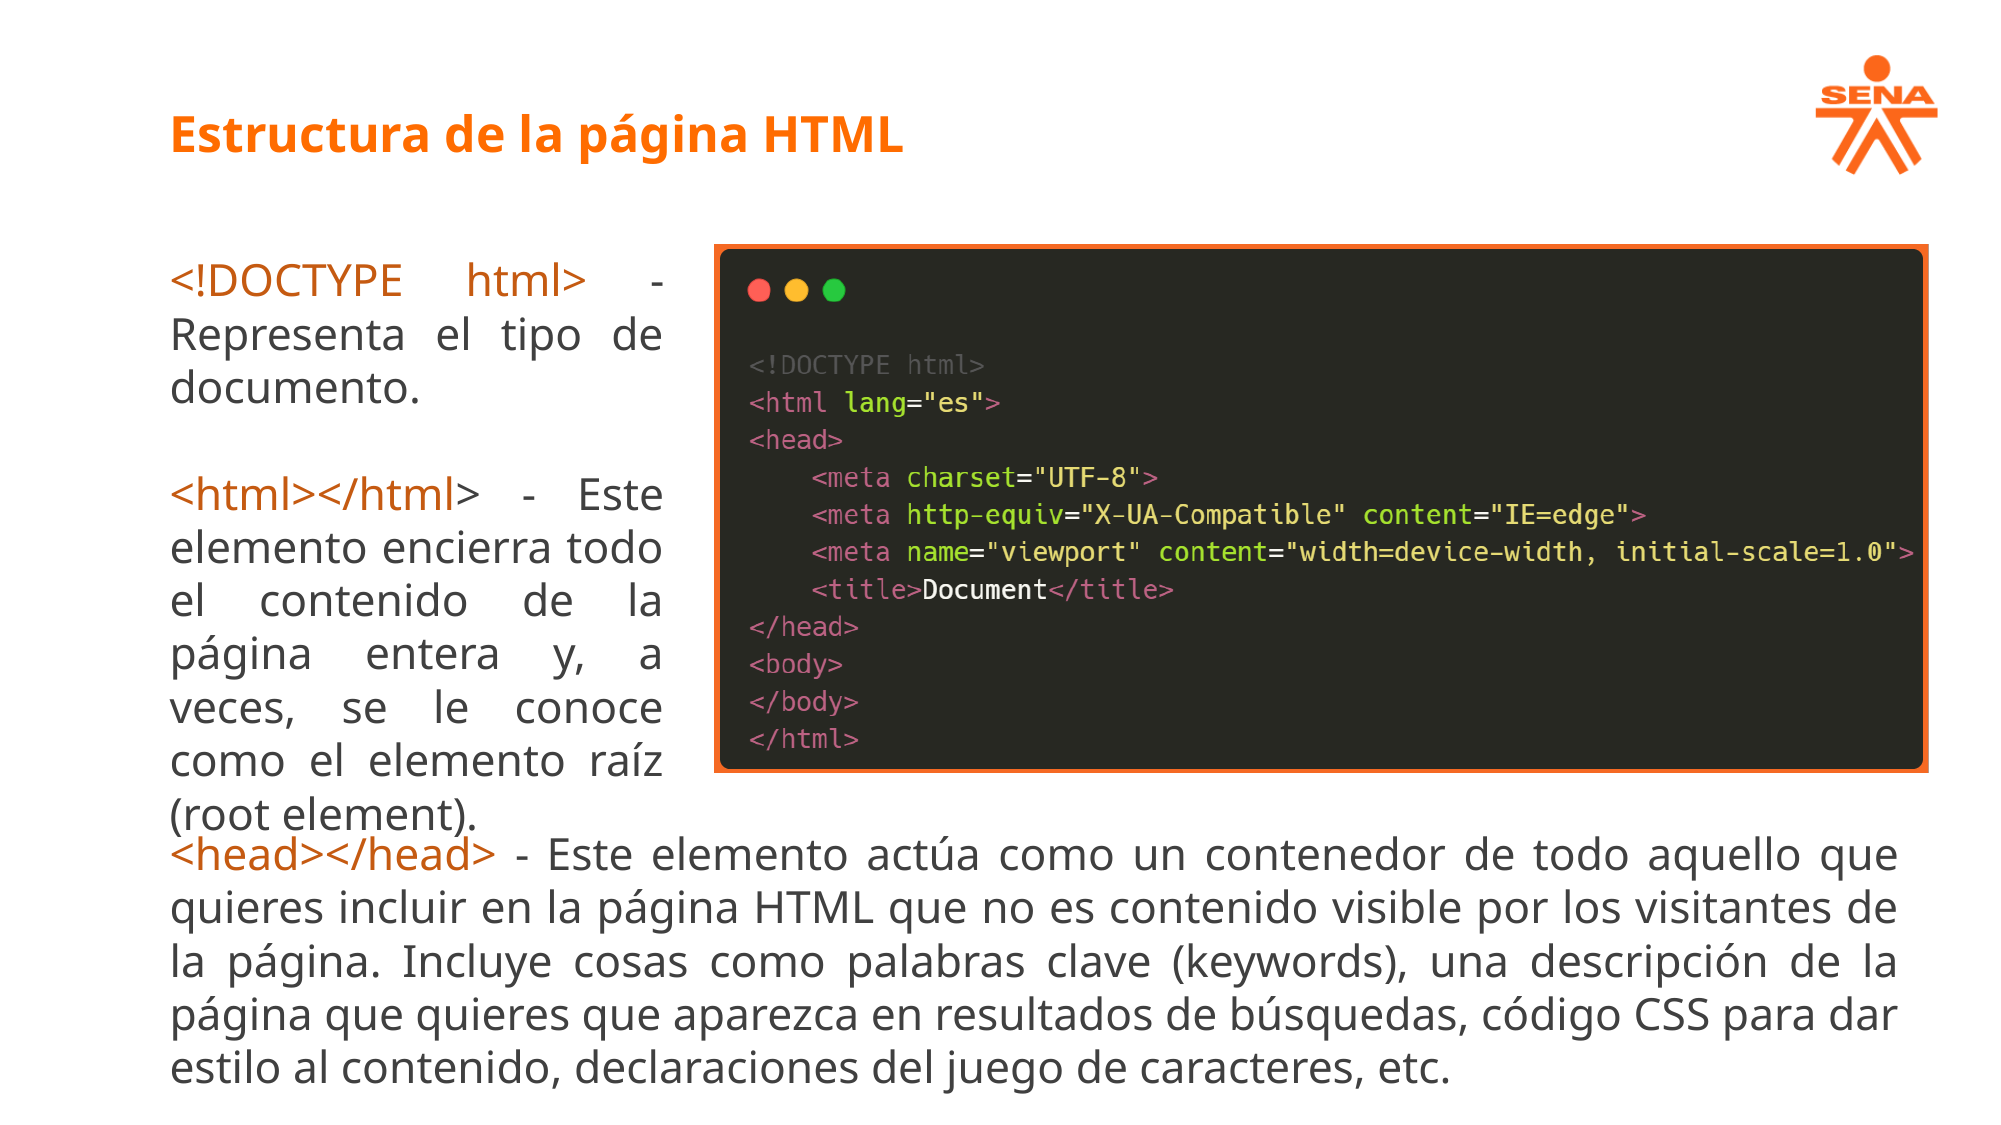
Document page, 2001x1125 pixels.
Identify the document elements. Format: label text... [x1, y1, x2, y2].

picture [1774, 0, 2000, 208]
text_box <head></head> - Este elemento actúa como un contenedor de todo aquello que quieres incluir en la página HTML que no es contenido visible por los visitantes de la página. Incluye cosas como palabras clave (keywords), una descripción de la página que quieres que aparezca en resultados de búsquedas, código CSS para dar estilo al contenido, declaraciones del juego de caracteres, etc. [154, 818, 1917, 1101]
picture [713, 244, 1929, 773]
text_box Estructura de la página HTML [154, 94, 1507, 170]
text_box <!DOCTYPE html> - Representa el tipo de documento. <html></html> - Este elemento encierra todo el contenido de la página entera y, a veces, se le conoce como el elemento raíz (root element). [154, 244, 679, 818]
